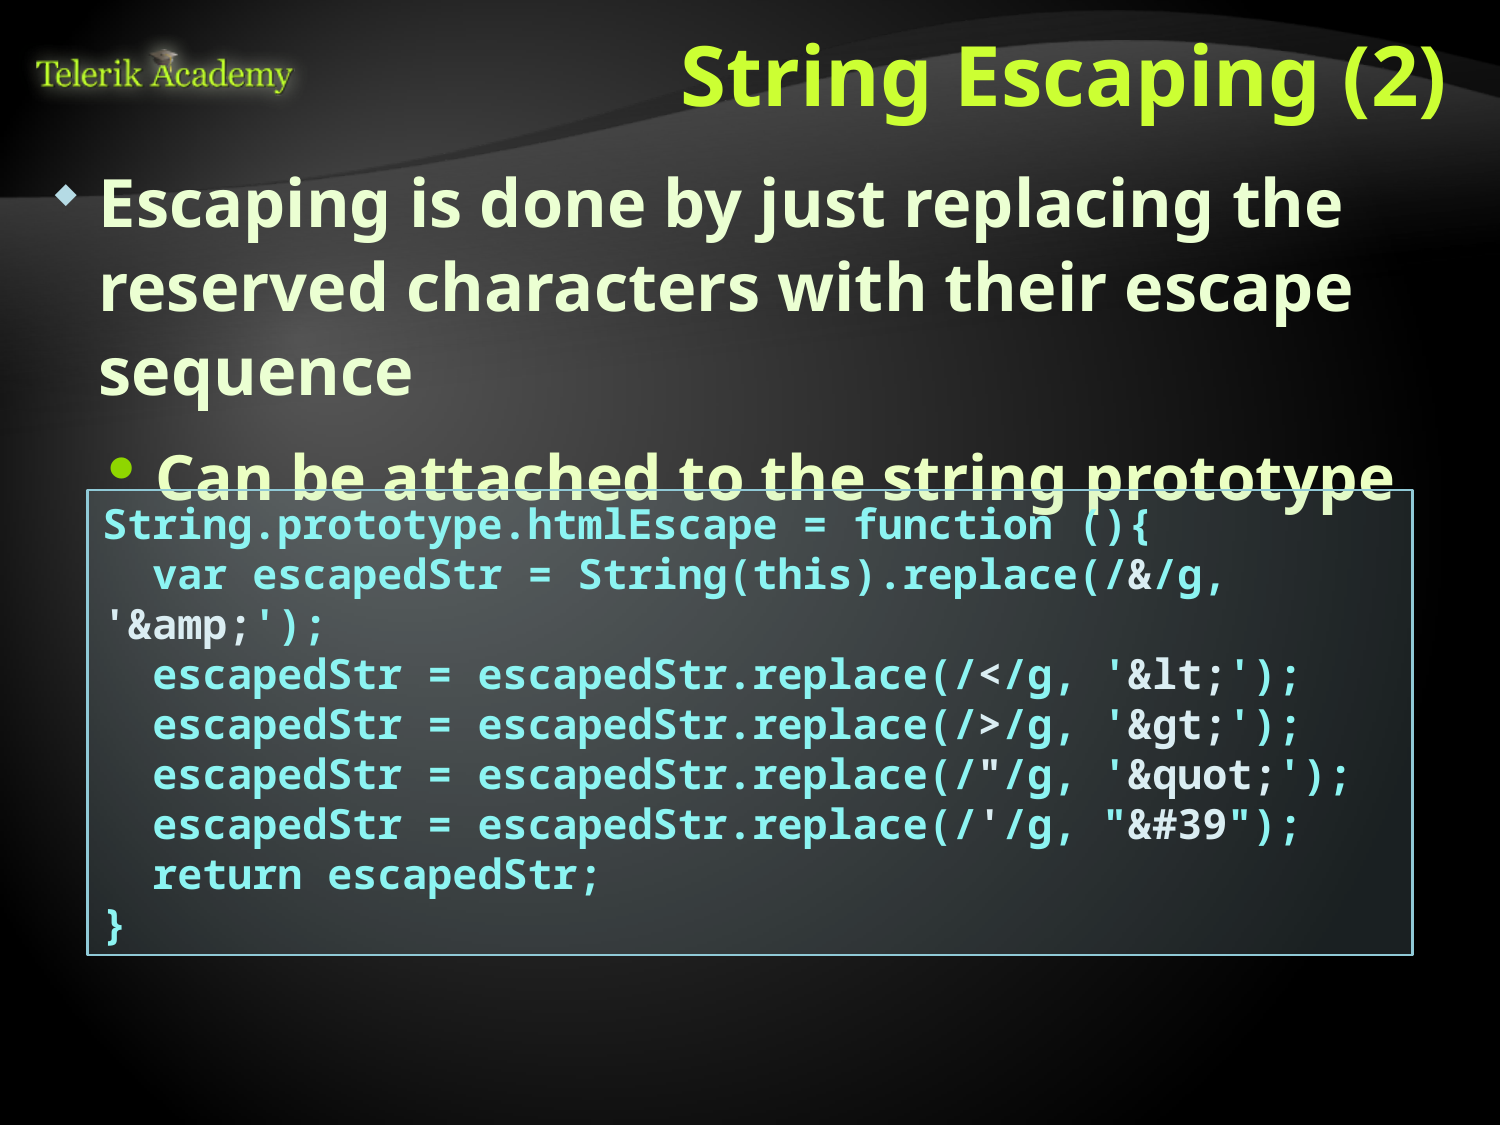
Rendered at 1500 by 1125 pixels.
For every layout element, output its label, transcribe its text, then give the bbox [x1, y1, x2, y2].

text_box String.prototype.htmlEscape = function (){ var escapedStr = String(this).replace(/&/g, '&amp;'); escapedStr = escapedStr.replace(/</g, '&lt;'); escapedStr = escapedStr.replace(/>/g, '&gt;'); escapedStr = escapedStr.replace(/"/g, '&quot;'); escapedStr = escapedStr.replace(/'/g, "&#39"); return escapedStr; } [87, 490, 1413, 956]
picture [0, 0, 1500, 1125]
title String Escaping (2) [300, 12, 1463, 149]
list Escaping is done by just replacing the reserved characters with their escape sequence Can be attached to the string prototype [37, 149, 1463, 1100]
